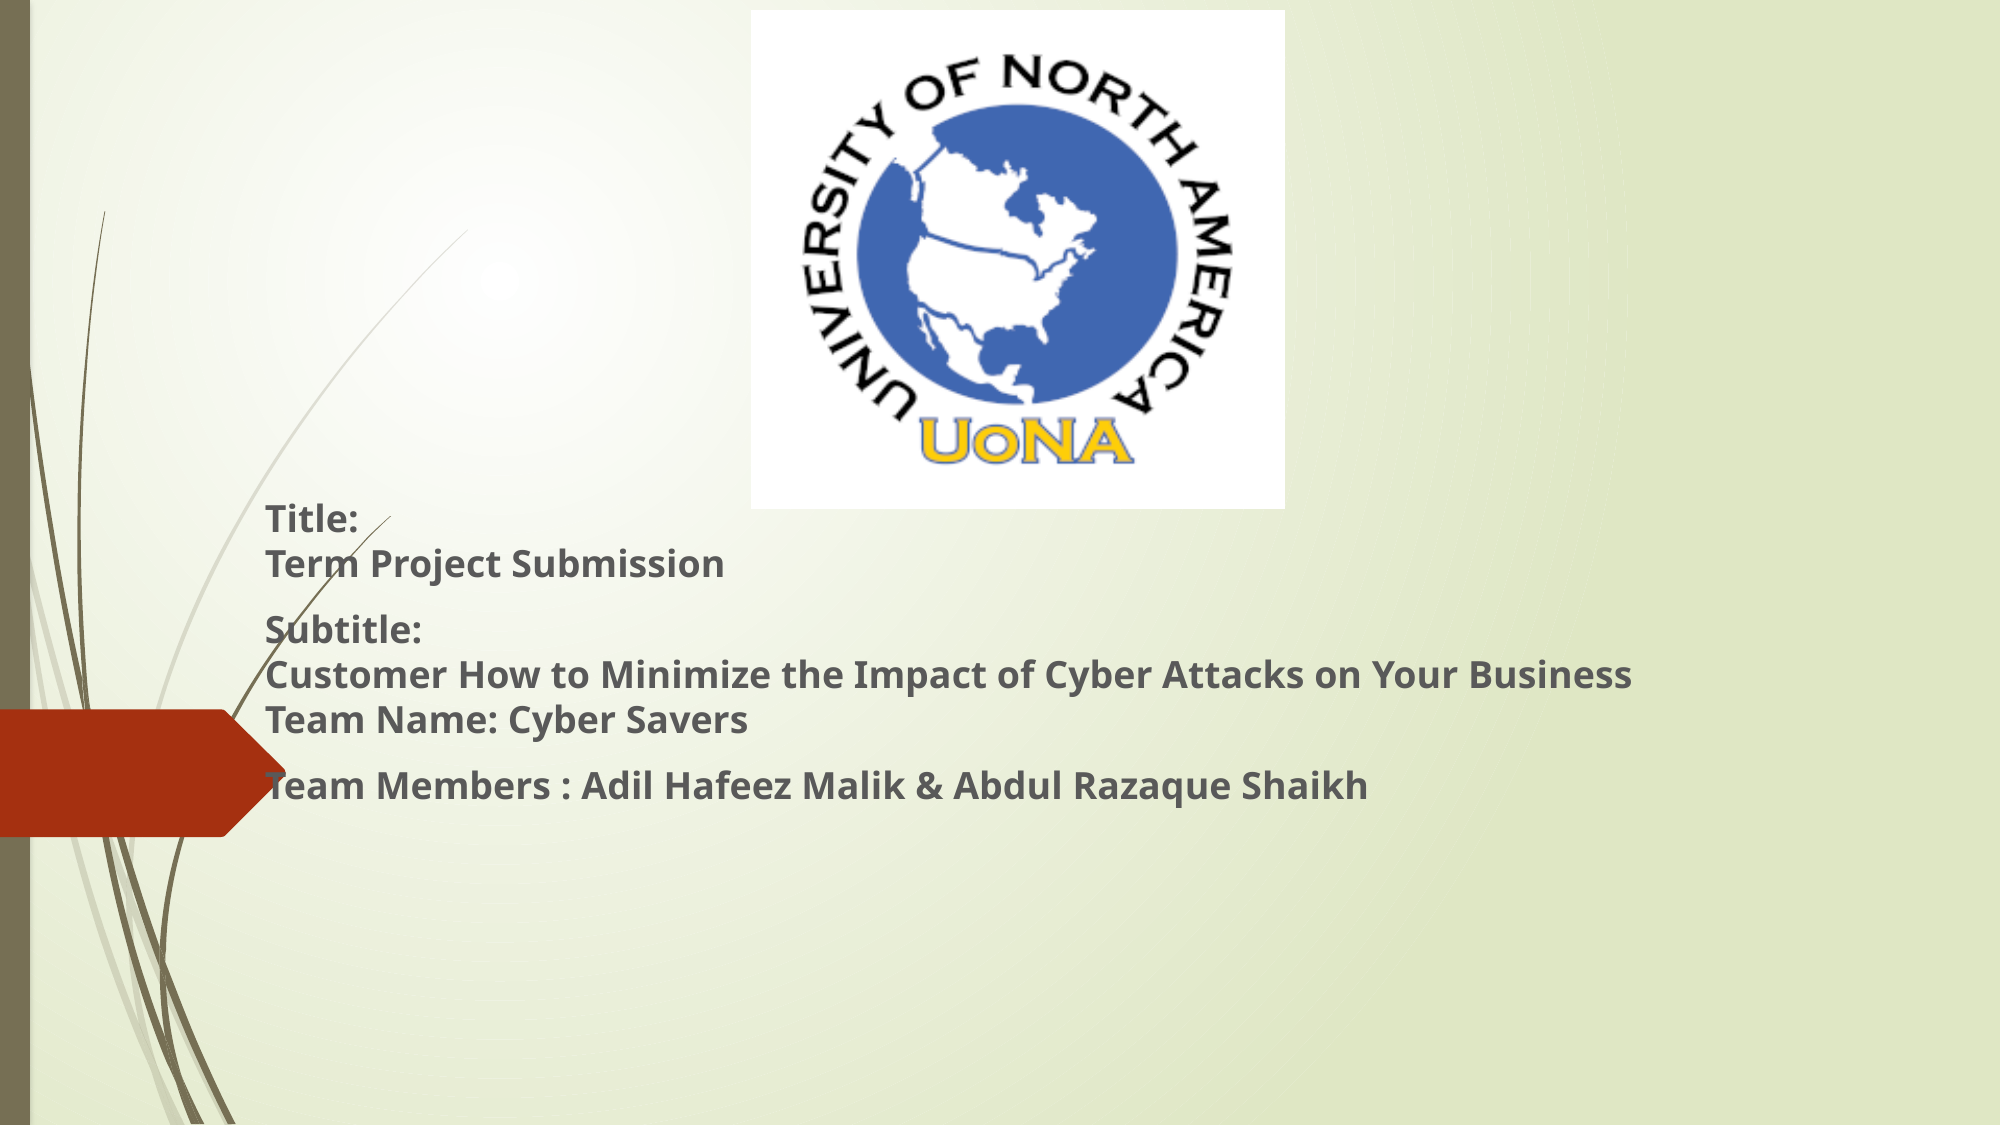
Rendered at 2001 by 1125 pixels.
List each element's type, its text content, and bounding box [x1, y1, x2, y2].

subtitle Title: Term Project Submission Subtitle: Customer How to Minimize the Impact of Cyber Attacks on Your Business Team Name: Cyber Savers Team Members : Adil Hafeez Malik & Abdul Razaque Shaikh [249, 487, 1750, 1073]
picture [751, 10, 1286, 510]
